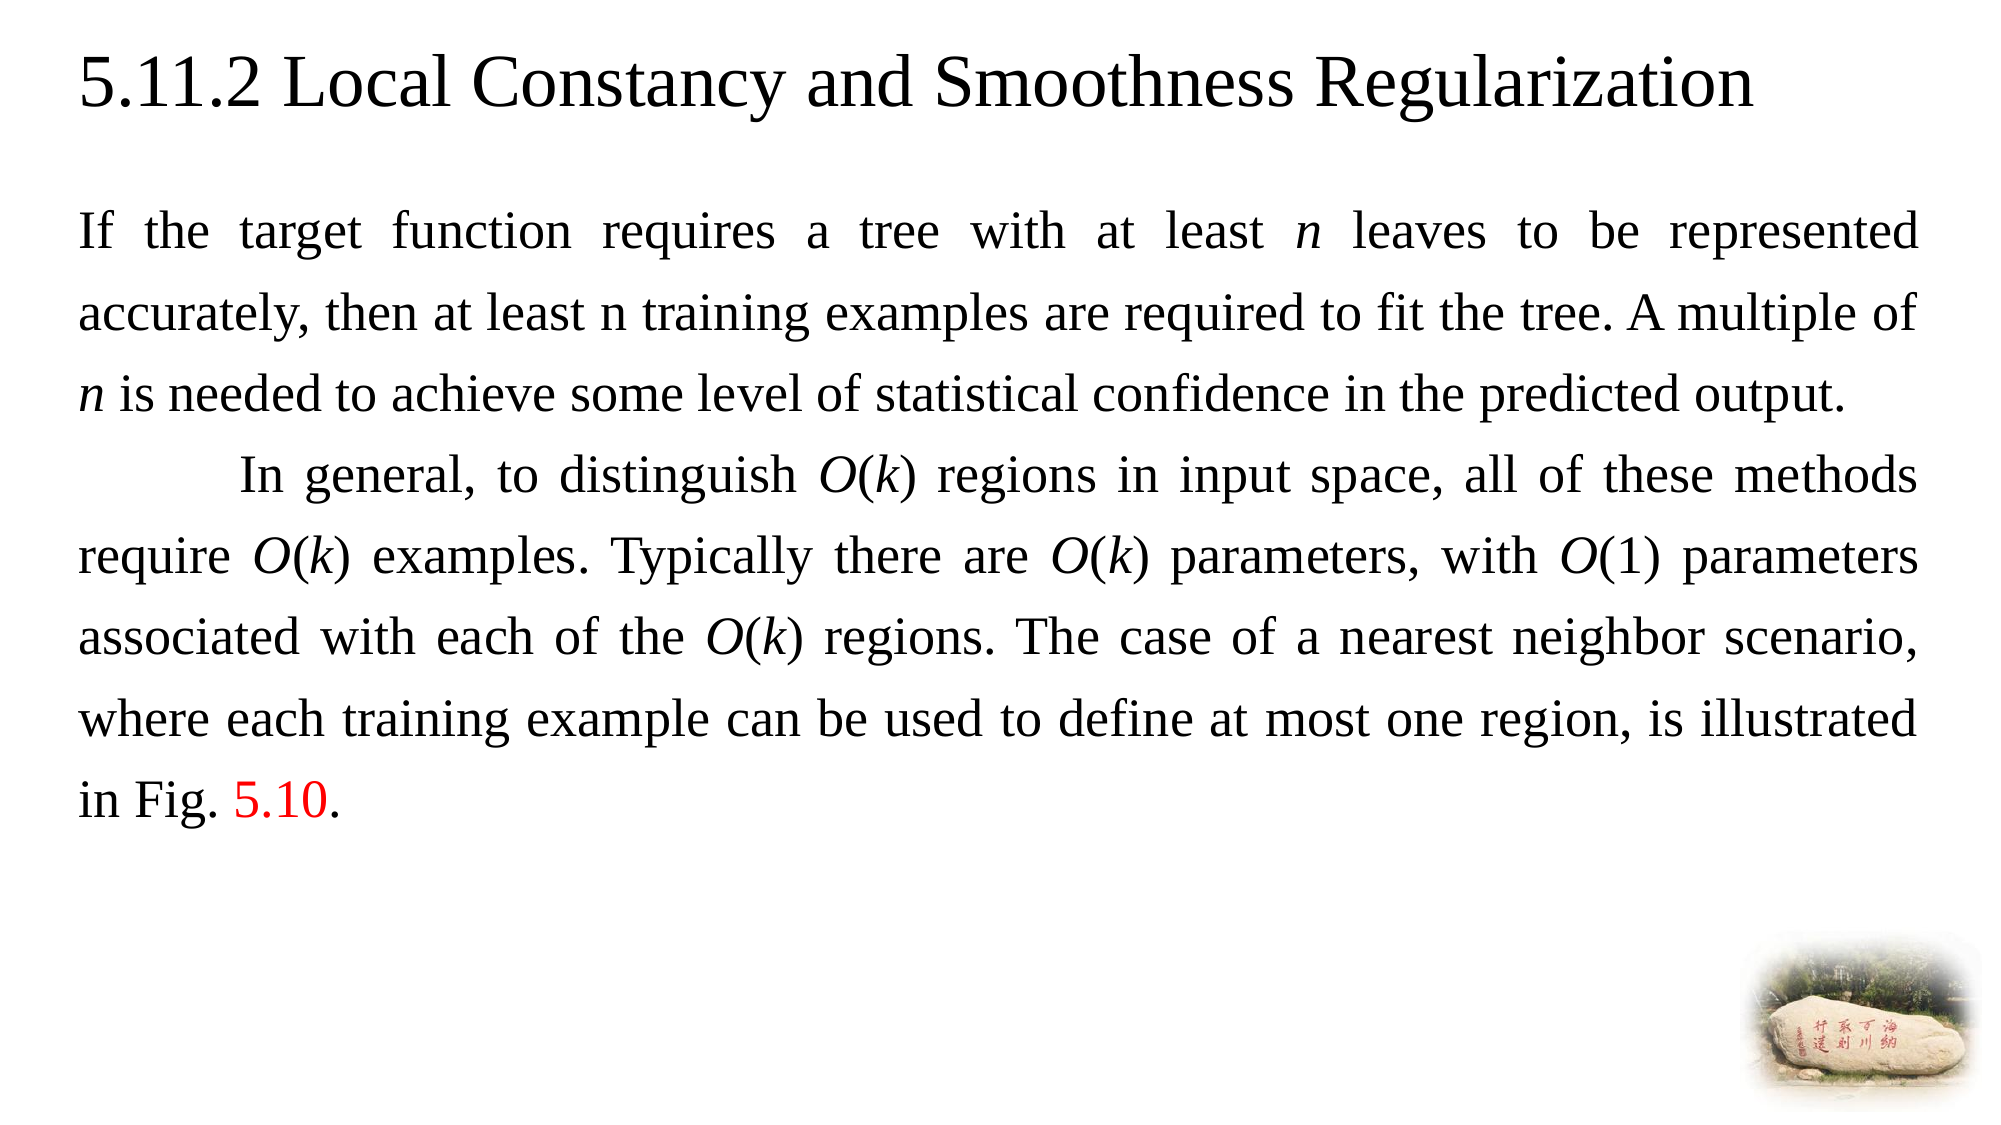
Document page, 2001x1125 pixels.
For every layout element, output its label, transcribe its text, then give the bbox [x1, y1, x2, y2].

picture [1740, 927, 1985, 1112]
list If the target function requires a tree with at least n leaves to be represented accurately, then at least n training examples are required to fit the tree. A multiple of n is needed to achieve some level of statistical confidence in the predicted output. In general, to distinguish O(k) regions in input space, all of these methods require O(k) examples. Typically there are O(k) parameters, with O(1) parameters associated with each of the O(k) regions. The case of a nearest neighbor scenario, where each training example can be used to define at most one region, is illustrated in Fig. 5.10. [63, 171, 1936, 1014]
title 5.11.2 Local Constancy and Smoothness Regularization [63, 21, 1936, 142]
